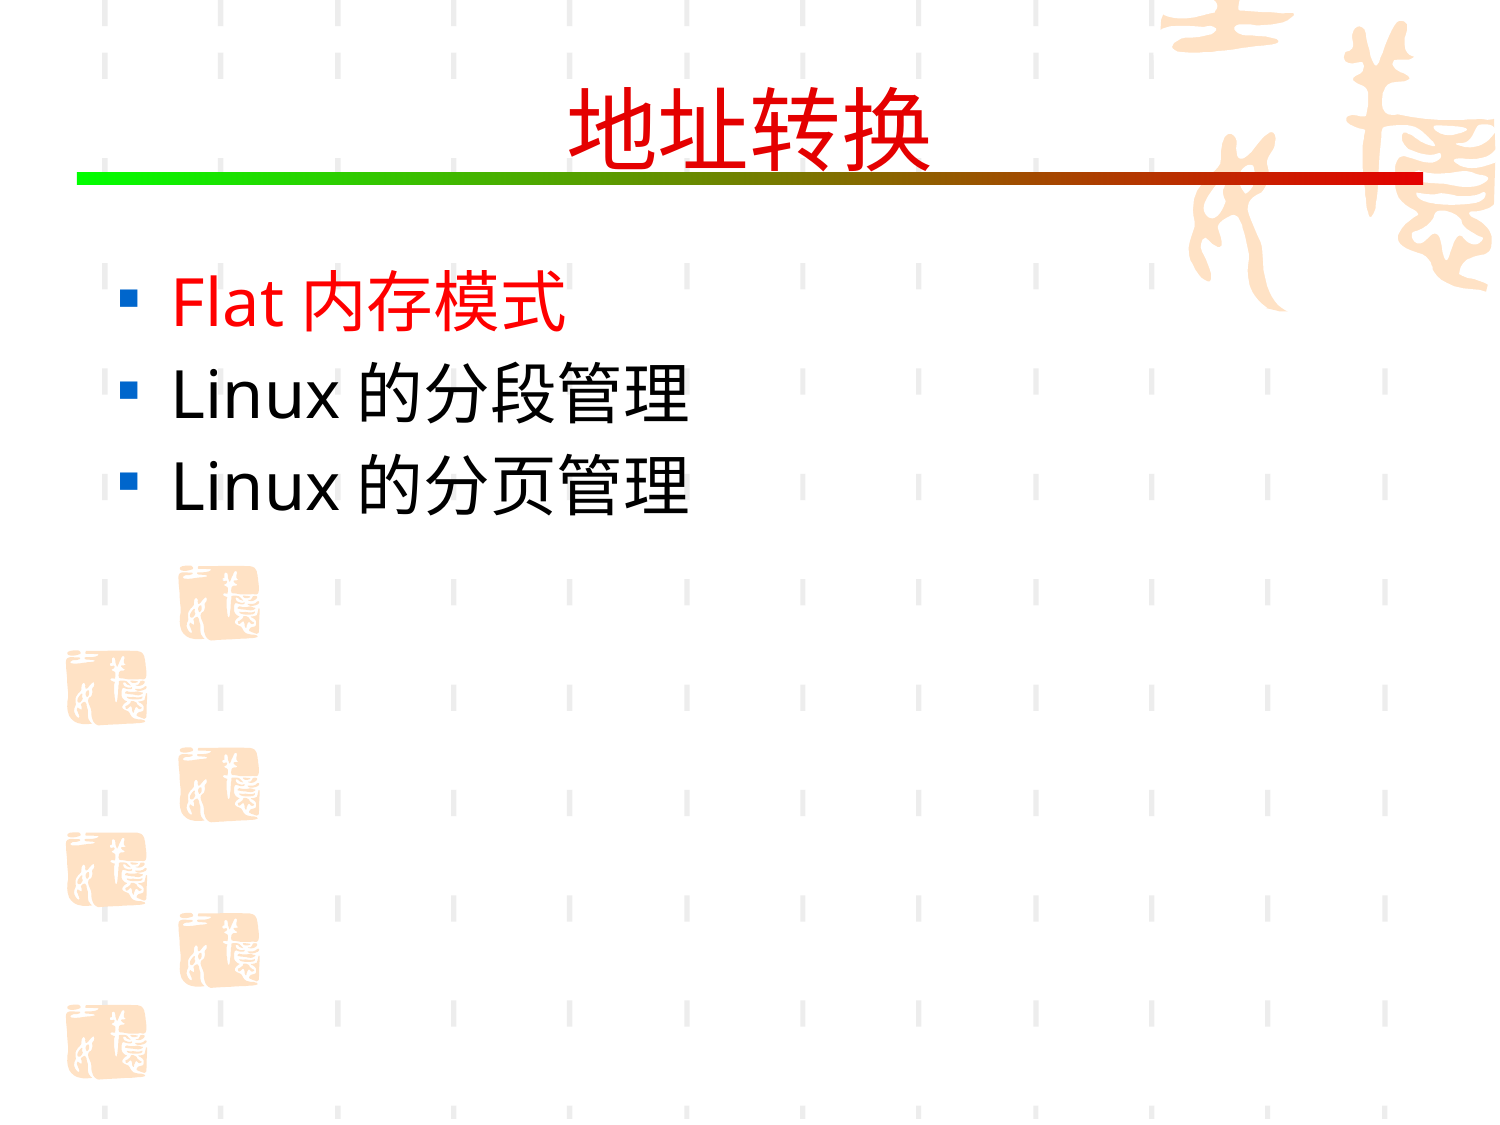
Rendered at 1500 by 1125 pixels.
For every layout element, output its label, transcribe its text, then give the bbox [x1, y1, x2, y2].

title 地址转换 [48, 44, 1451, 219]
list Flat内存模式 Linux的分段管理 Linux的分页管理 [99, 262, 1438, 988]
